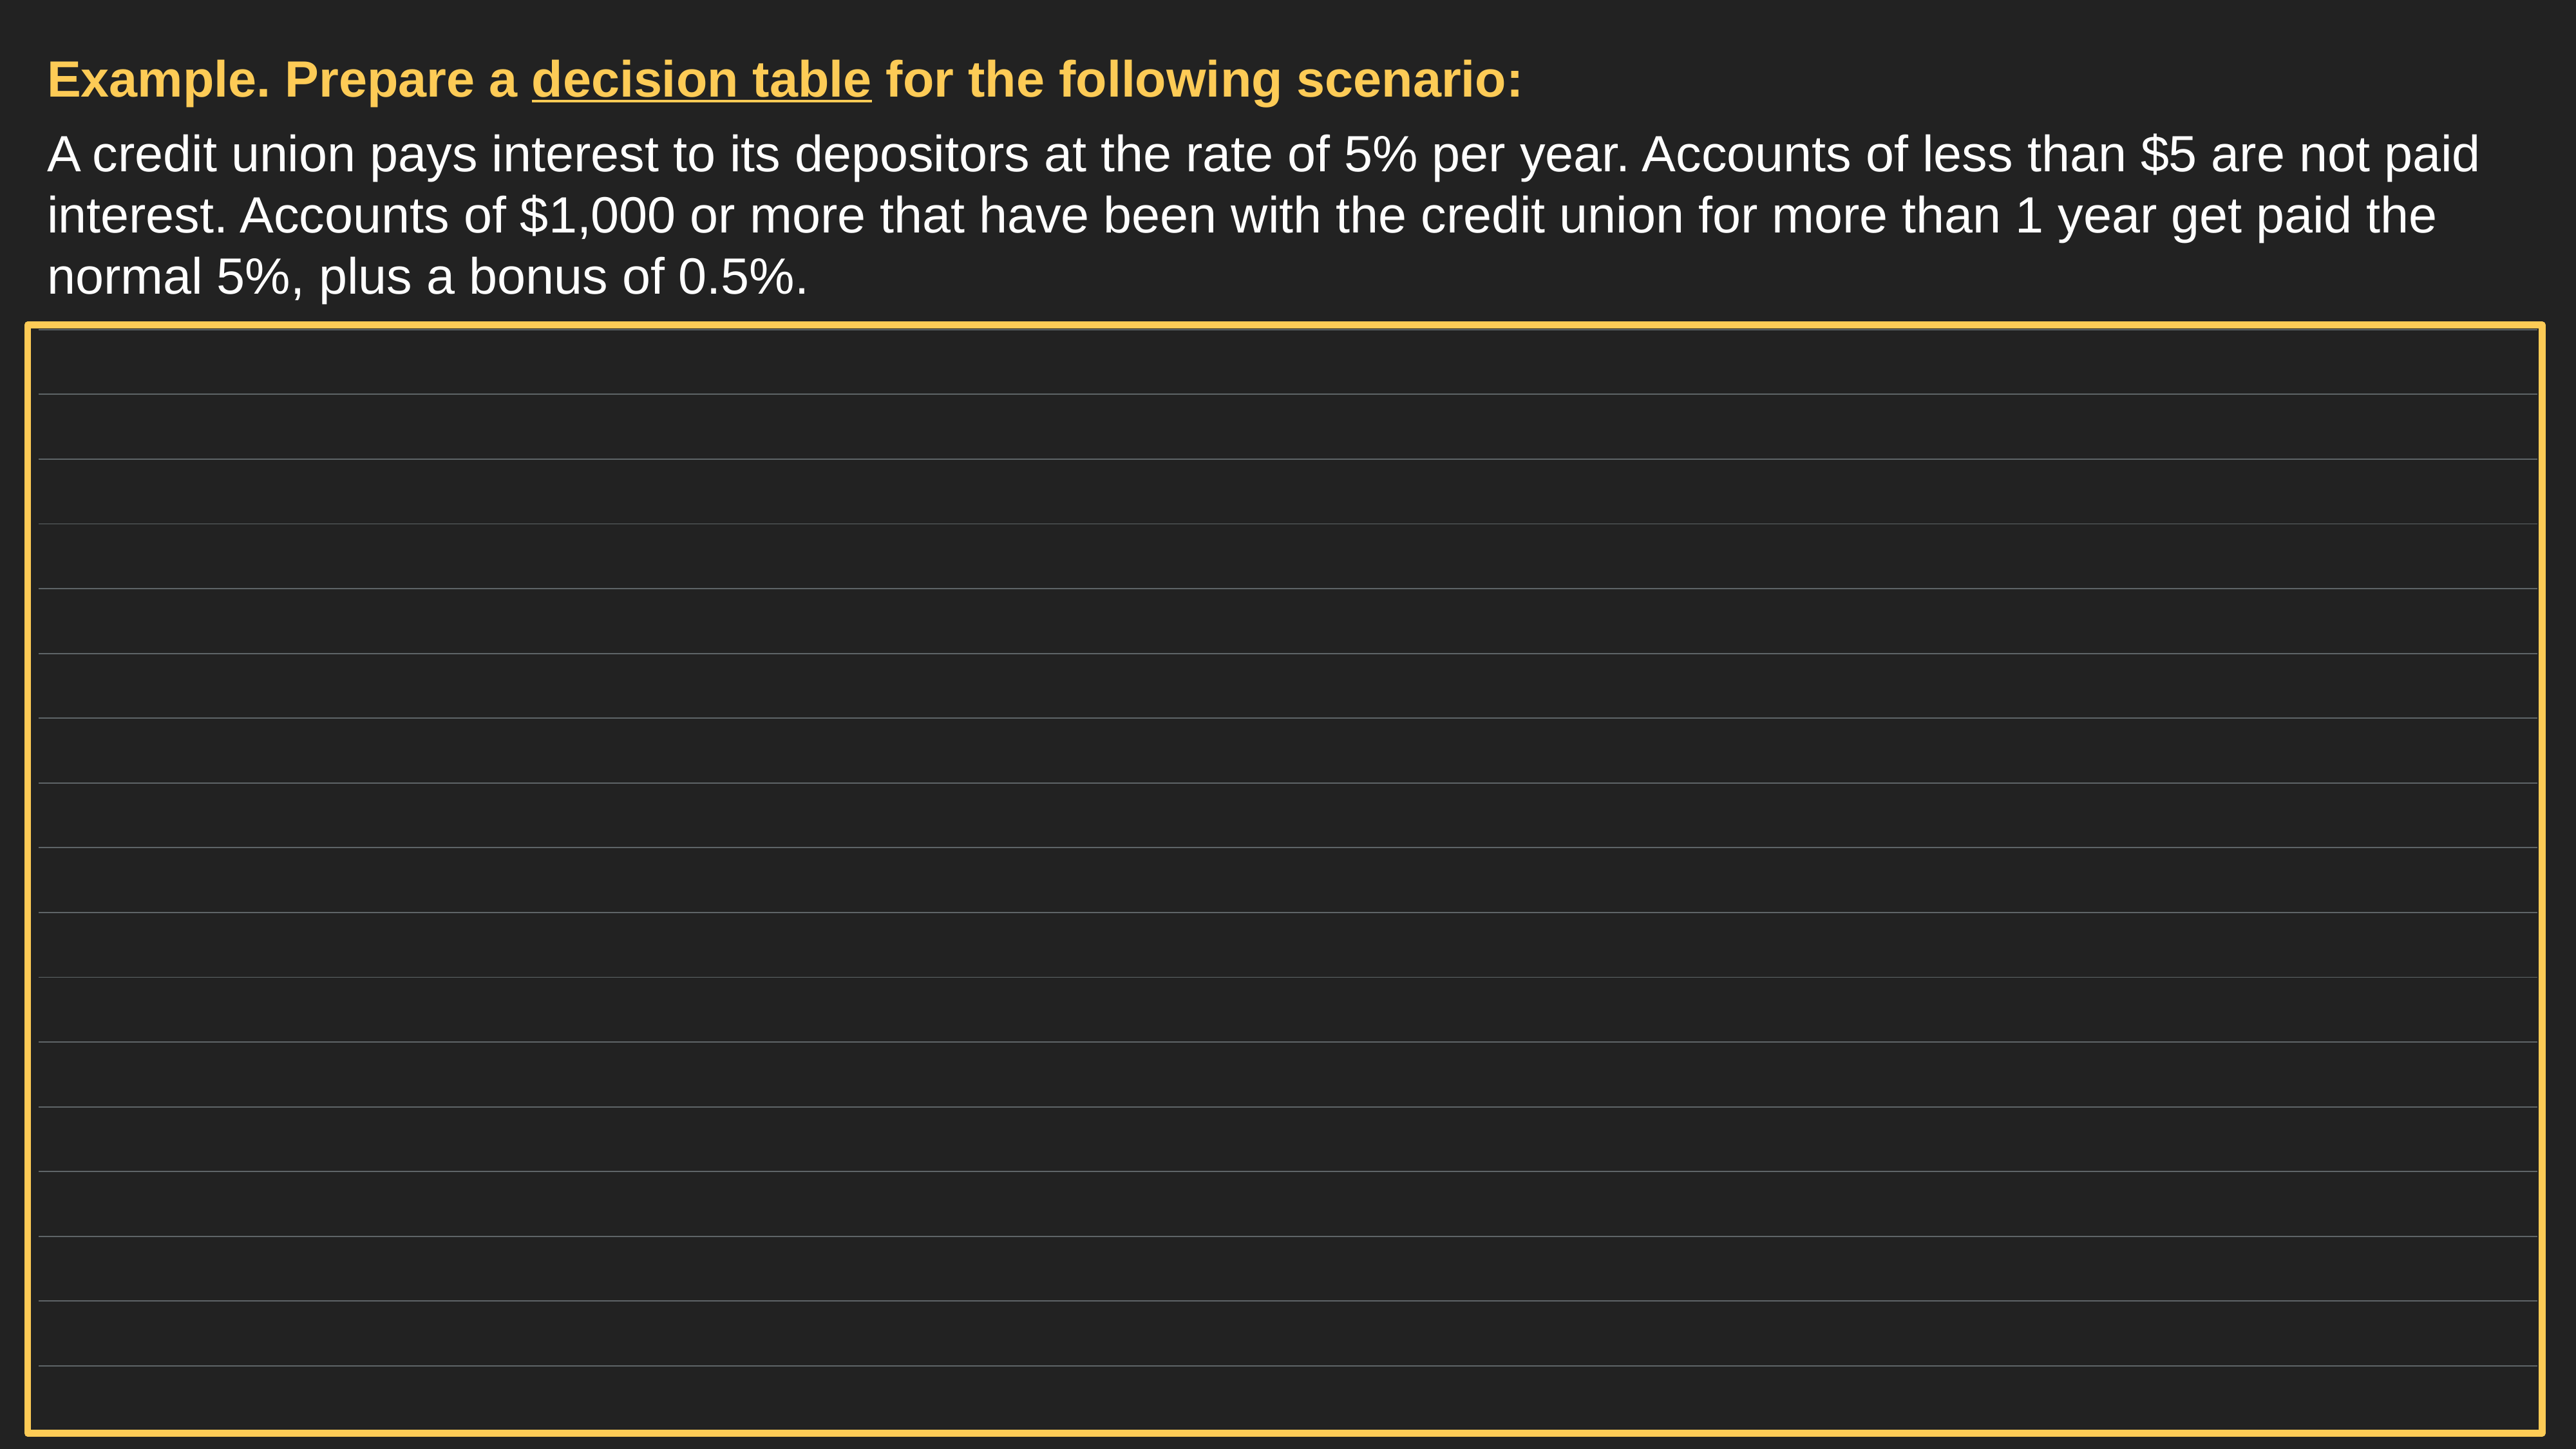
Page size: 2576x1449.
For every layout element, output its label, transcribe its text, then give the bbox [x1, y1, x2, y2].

text_box [27, 325, 2543, 1434]
text_box Example. Prepare a decision table for the following scenario: A credit union pays interest to its depositors at the rate of 5% per year. Accounts of less than $5 are not paid interest. Accounts of $1,000 or more that have been with the credit union for more than 1 year get paid the normal 5%, plus a bonus of 0.5%. [41, 41, 2535, 256]
table_header [39, 256, 2537, 325]
